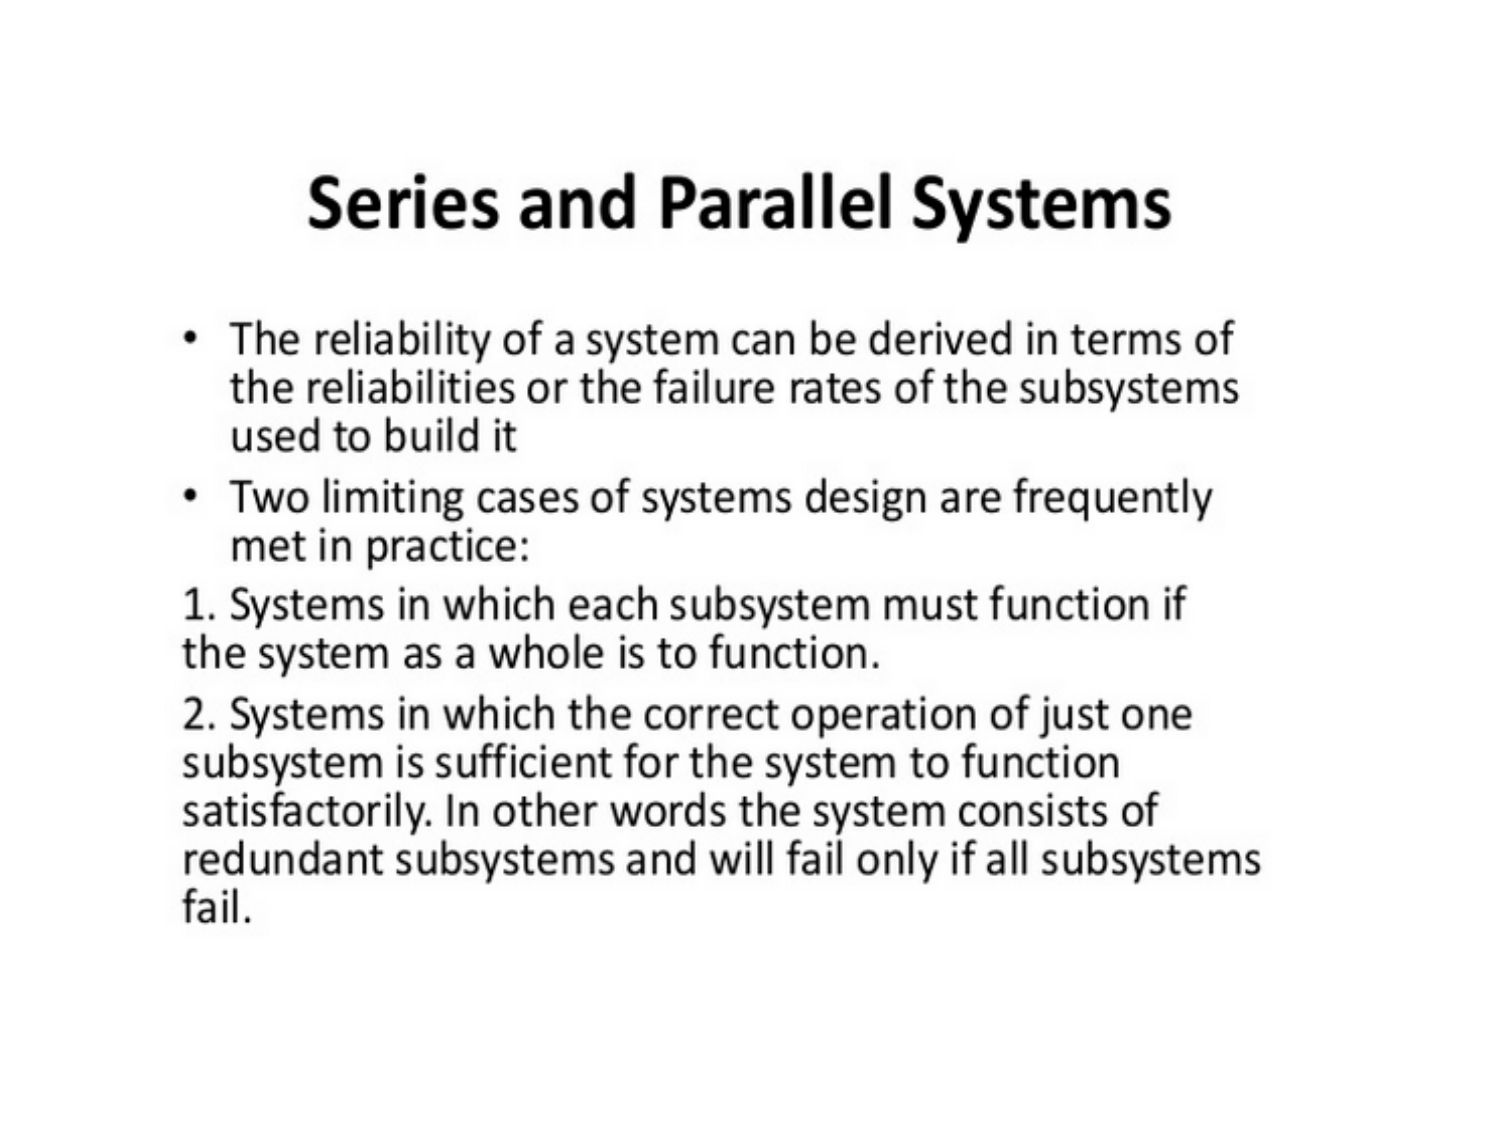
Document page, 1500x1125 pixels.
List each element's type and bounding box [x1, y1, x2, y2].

picture [137, 137, 1362, 938]
